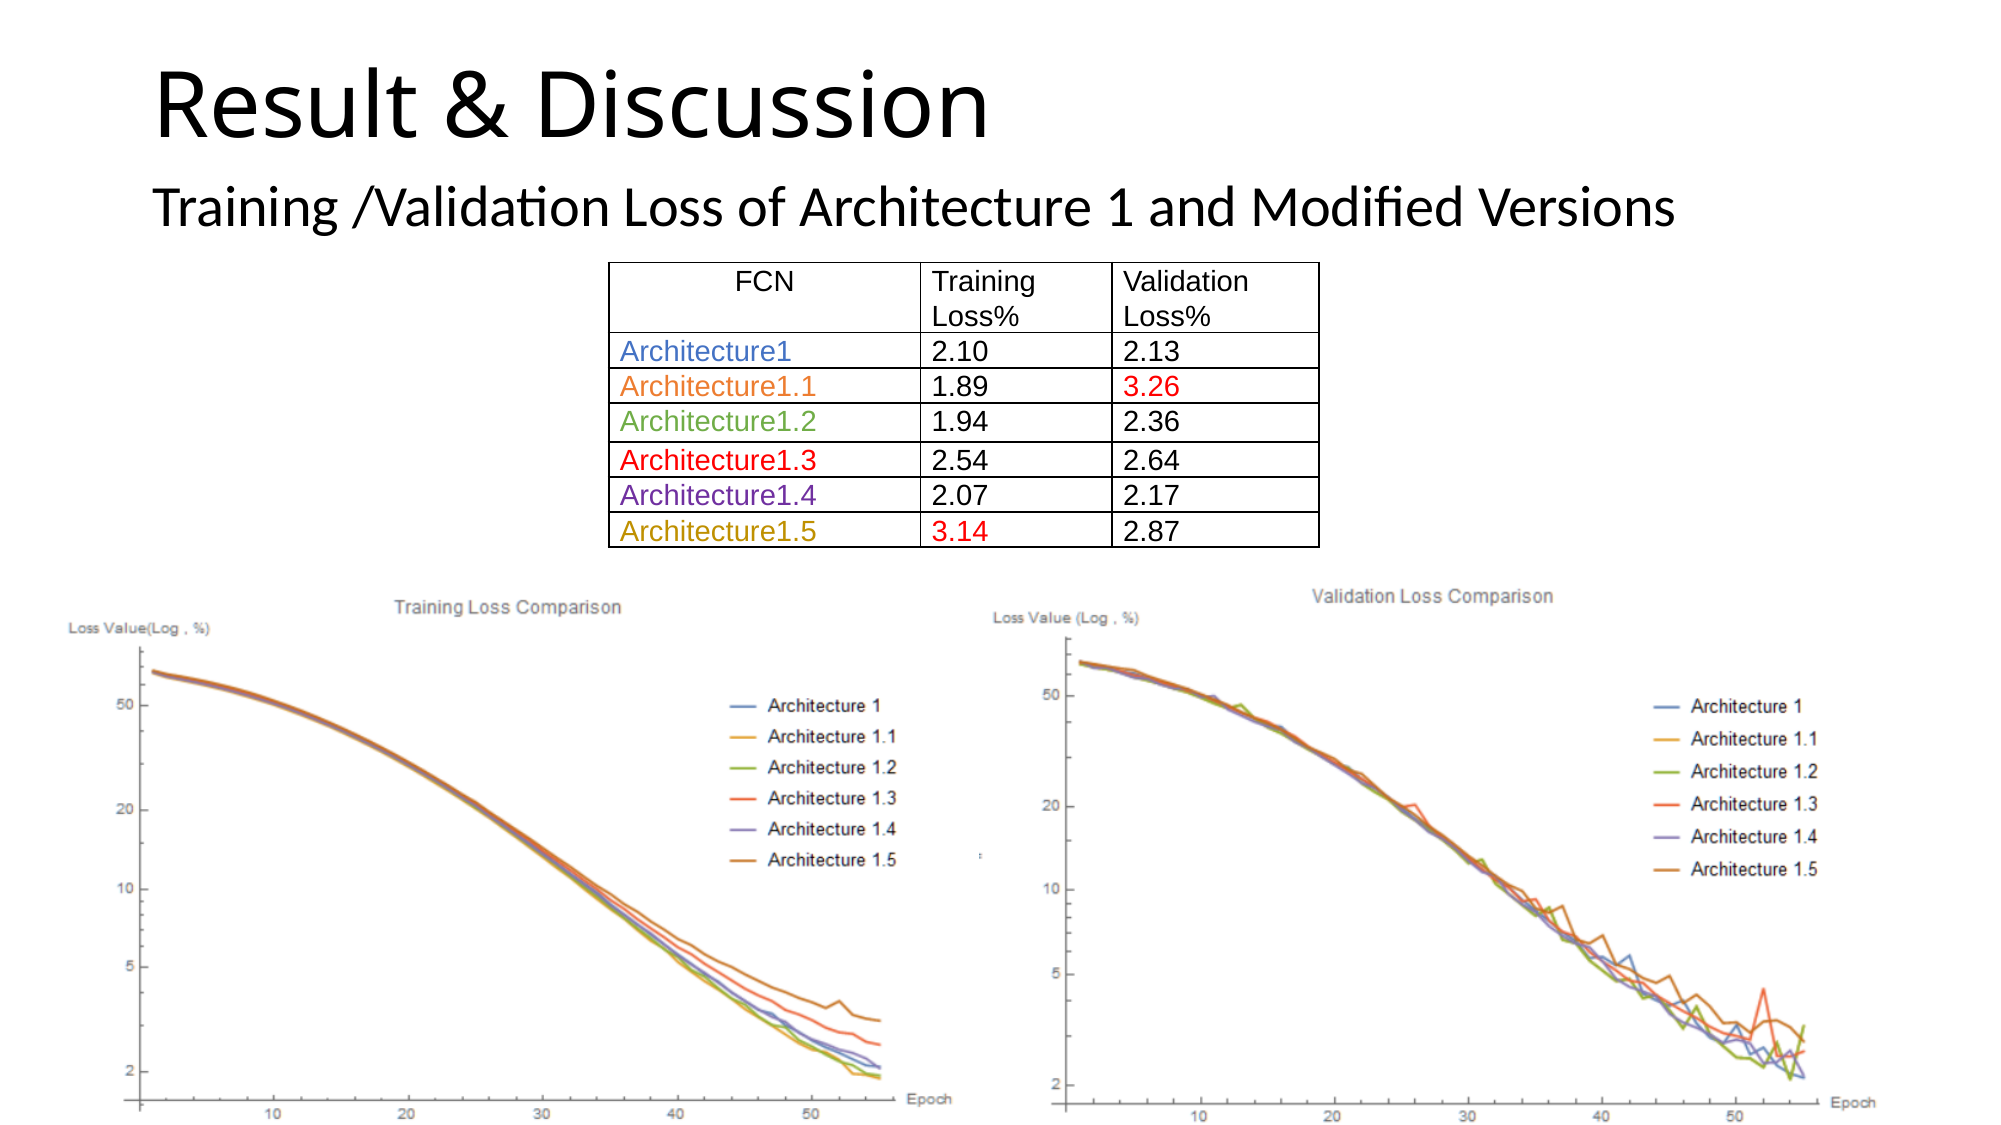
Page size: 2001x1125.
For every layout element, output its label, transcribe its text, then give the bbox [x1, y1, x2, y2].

table_cell 2.87 [1113, 513, 1318, 546]
table_cell 2.36 [1113, 404, 1318, 441]
table_cell 2.64 [1113, 443, 1318, 476]
table_cell Architecture1.5 [610, 513, 920, 546]
table_cell Architecture1 [610, 333, 920, 367]
table_cell 2.10 [921, 333, 1111, 367]
picture [63, 594, 964, 1125]
table_cell 2.13 [1113, 333, 1318, 367]
table_header Validation Loss% [1113, 263, 1318, 332]
table_cell 2.54 [921, 443, 1111, 476]
table_cell Architecture1.2 [610, 404, 920, 441]
table_cell 2.07 [921, 478, 1111, 511]
table_cell 3.26 [1113, 369, 1318, 402]
table_cell Architecture1.4 [610, 478, 920, 511]
table_header FCN [610, 263, 920, 332]
table_cell 3.14 [921, 513, 1111, 546]
list Training /Validation Loss of Architecture 1 and Modified Versions [137, 168, 1863, 883]
table_cell 1.94 [921, 404, 1111, 441]
table_cell Architecture1.1 [610, 369, 920, 402]
table_header Training Loss% [921, 263, 1111, 332]
picture [979, 582, 1887, 1125]
title Result & Discussion [137, 0, 1863, 168]
table_cell 1.89 [921, 369, 1111, 402]
table_cell Architecture1.3 [610, 443, 920, 476]
table_cell 2.17 [1113, 478, 1318, 511]
